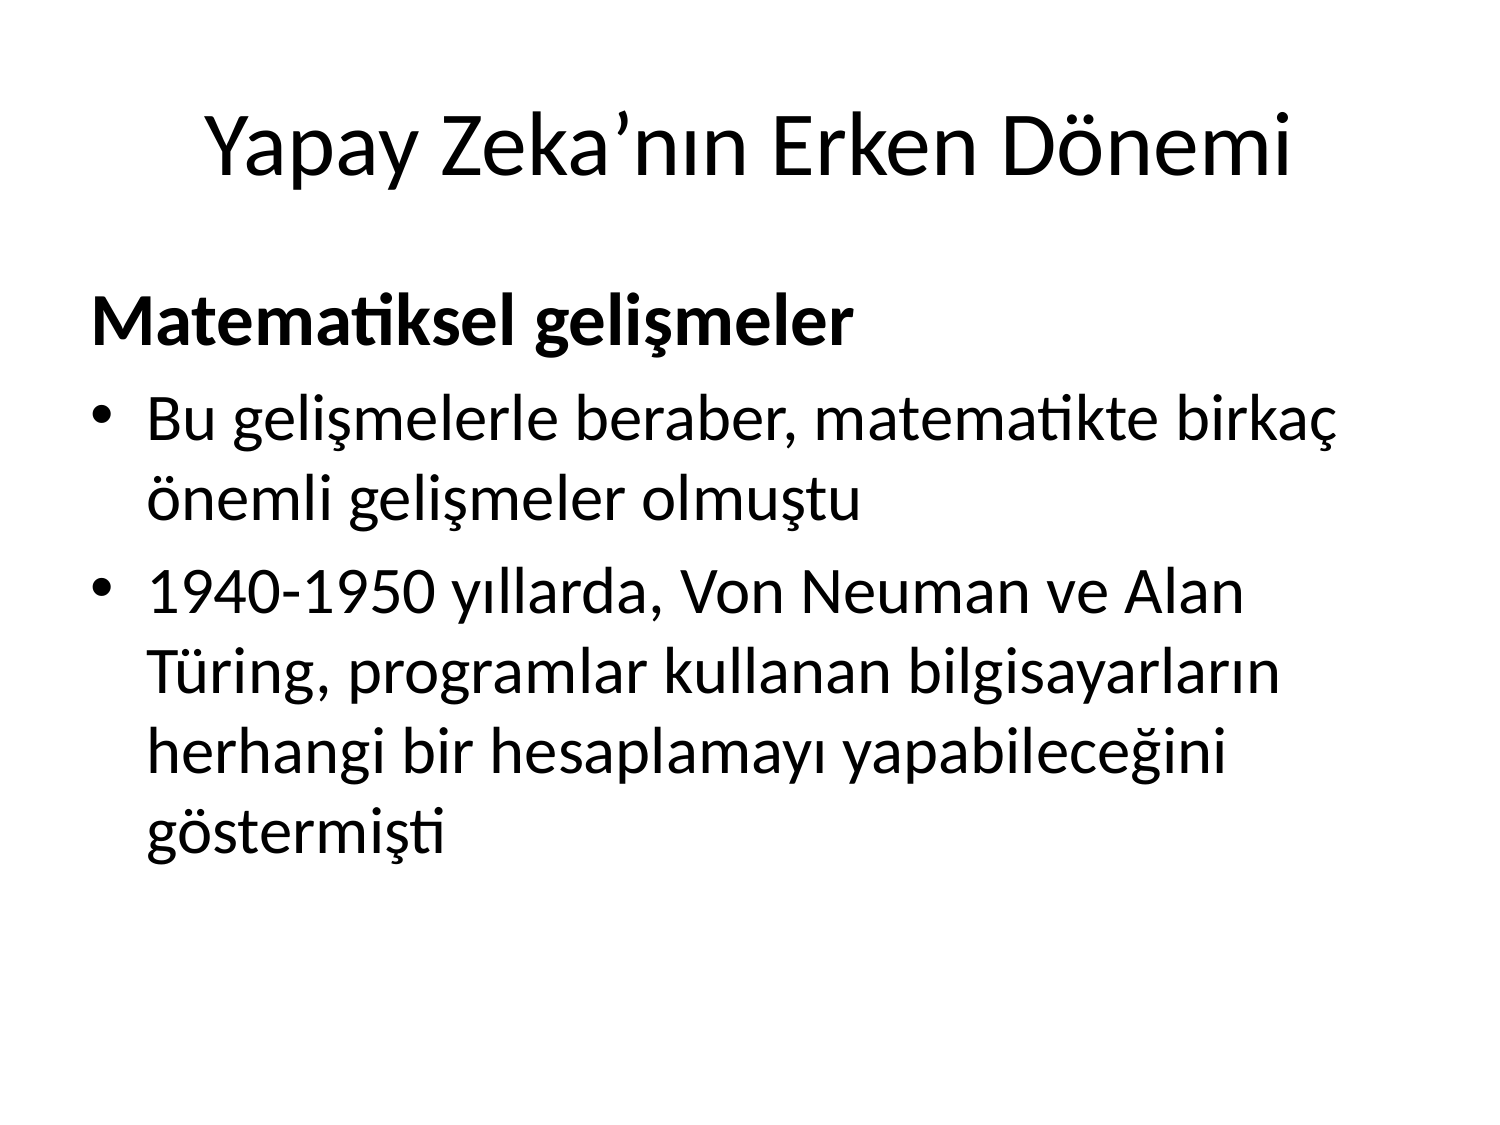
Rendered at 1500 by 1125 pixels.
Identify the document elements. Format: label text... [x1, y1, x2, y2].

title Yapay Zeka’nın Erken Dönemi [75, 45, 1425, 233]
list Matematiksel gelişmeler Bu gelişmelerle beraber, matematikte birkaç önemli gelişmeler olmuştu 1940-1950 yıllarda, Von Neuman ve Alan Türing, programlar kullanan bilgisayarların herhangi bir hesaplamayı yapabileceğini göstermişti [75, 262, 1425, 1005]
